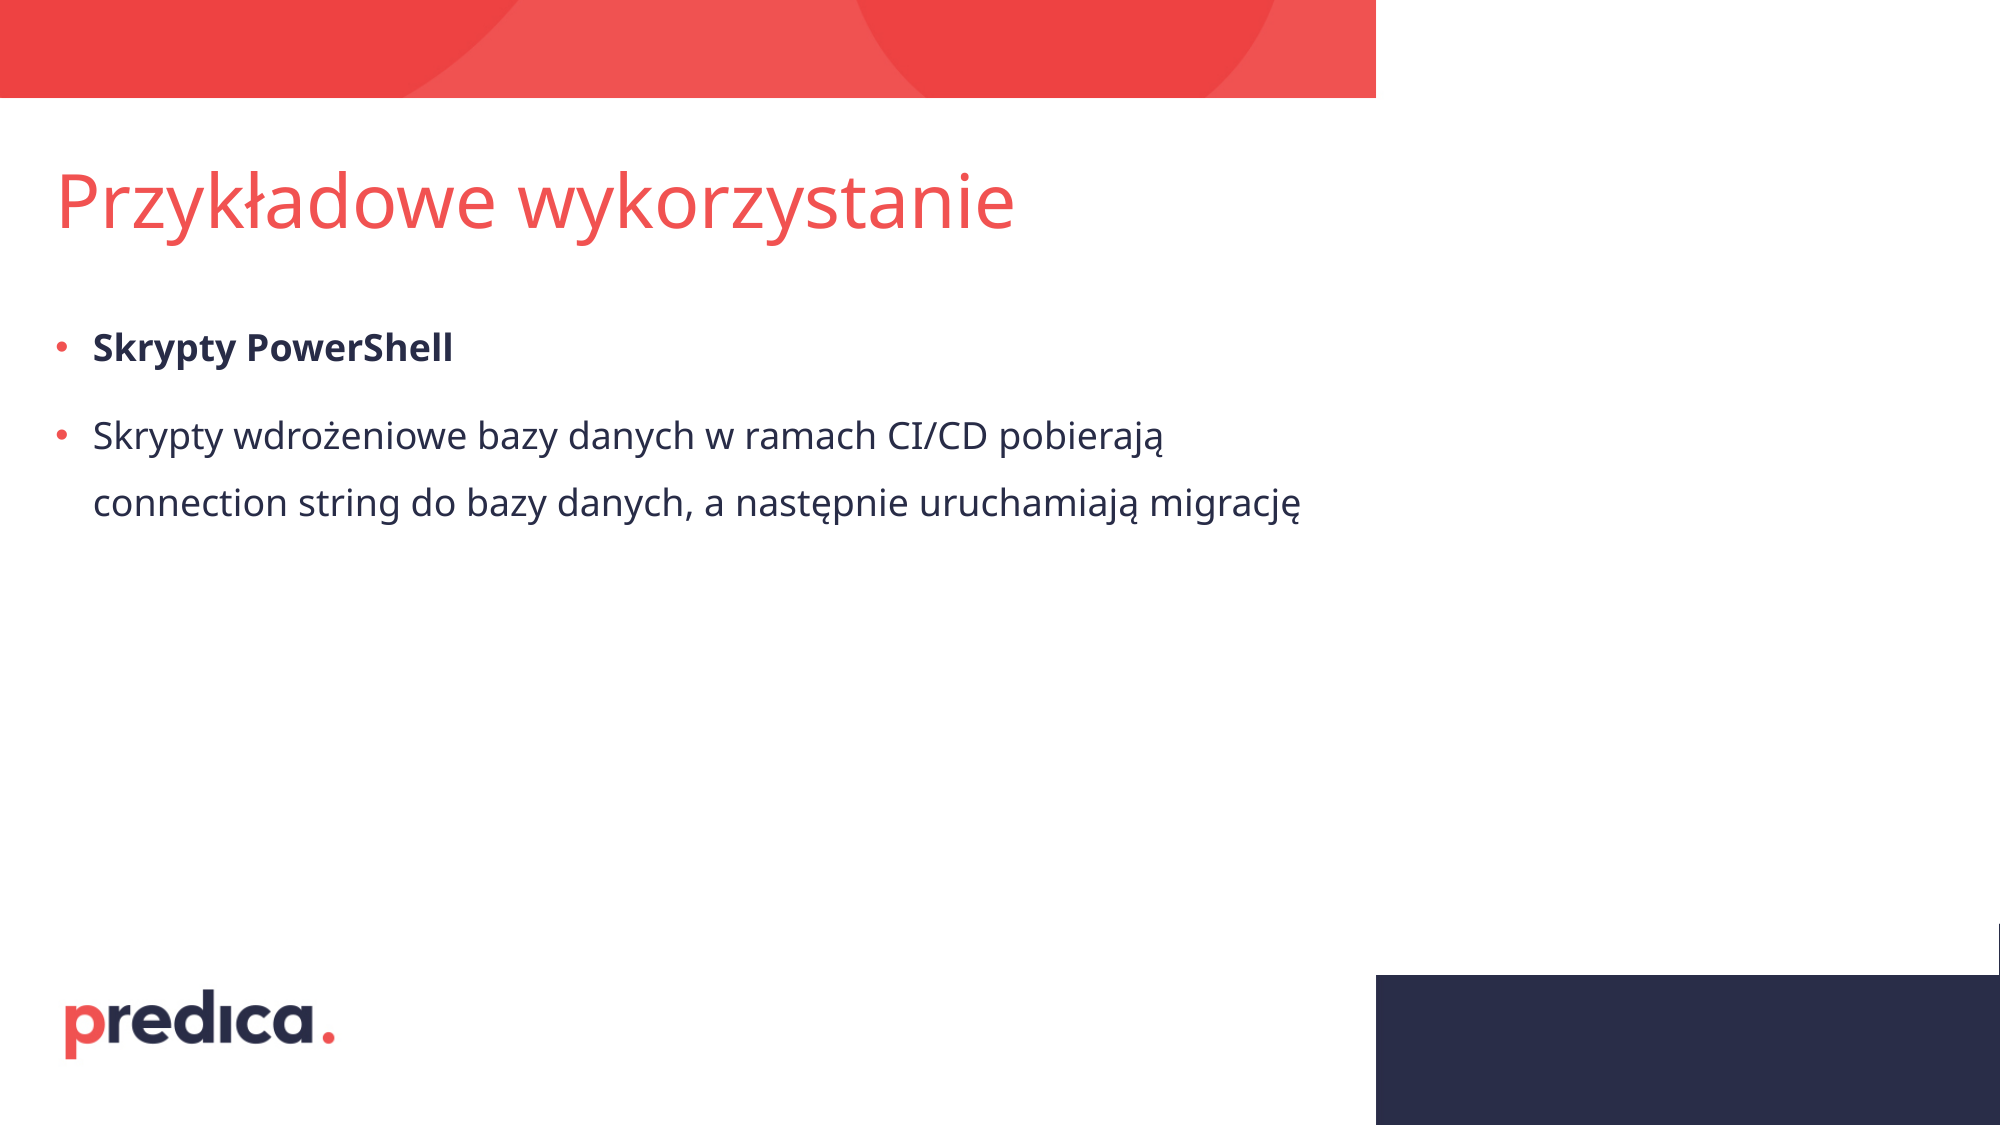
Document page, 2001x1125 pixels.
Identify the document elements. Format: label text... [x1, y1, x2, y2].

list Skrypty PowerShell Skrypty wdrożeniowe bazy danych w ramach CI/CD pobierają connection string do bazy danych, a następnie uruchamiają migrację [40, 293, 1330, 972]
picture [0, 0, 2000, 1125]
title Przykładowe wykorzystanie [40, 130, 1330, 279]
